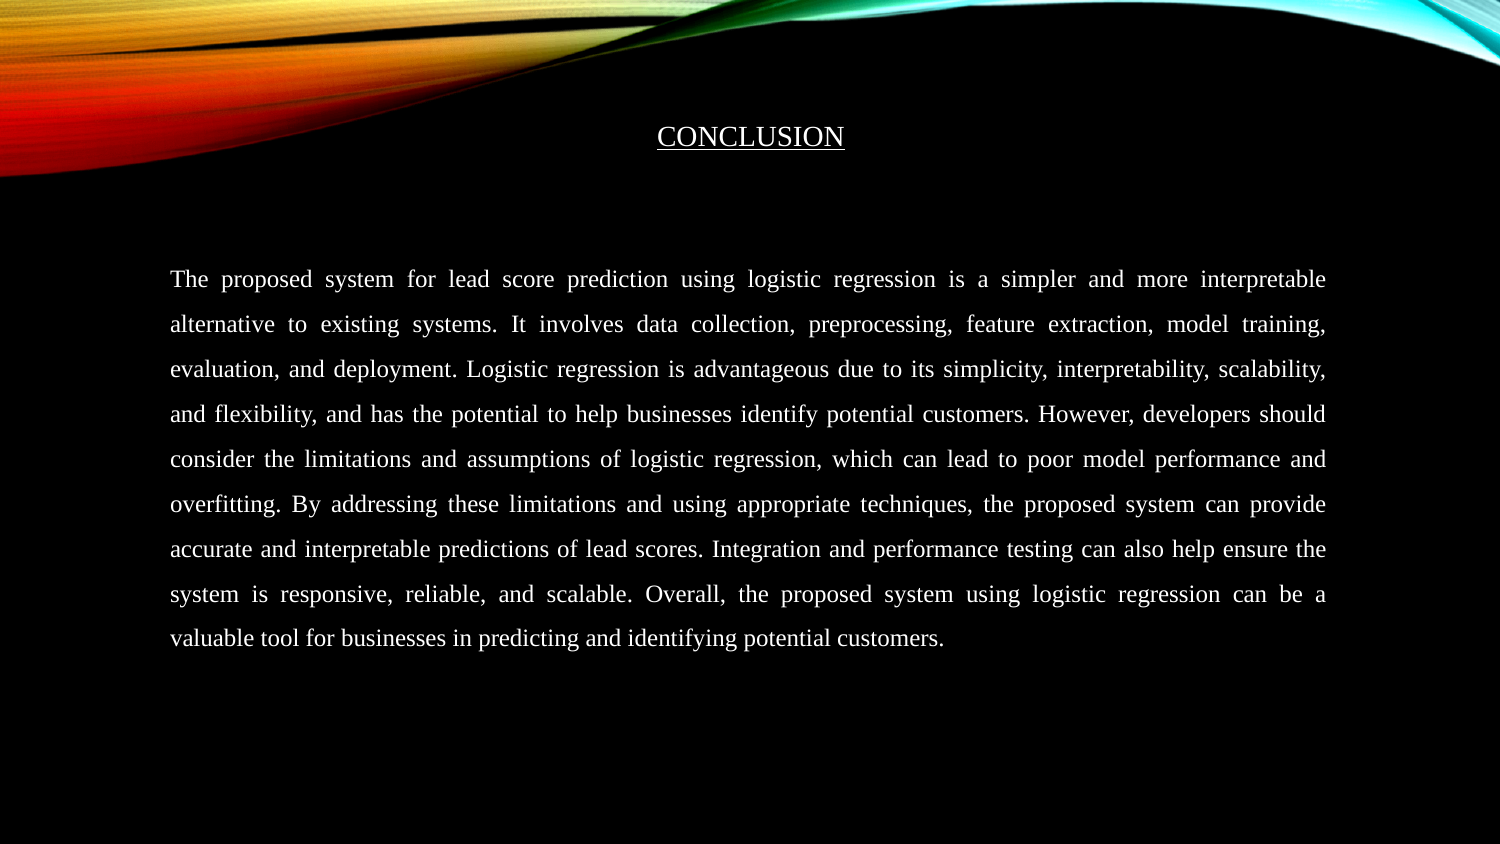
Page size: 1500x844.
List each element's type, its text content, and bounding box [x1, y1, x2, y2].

picture [0, 0, 1500, 178]
text_box The proposed system for lead score prediction using logistic regression is a simpler and more interpretable alternative to existing systems. It involves data collection, preprocessing, feature extraction, model training, evaluation, and deployment. Logistic regression is advantageous due to its simplicity, interpretability, scalability, and flexibility, and has the potential to help businesses identify potential customers. However, developers should consider the limitations and assumptions of logistic regression, which can lead to poor model performance and overfitting. By addressing these limitations and using appropriate techniques, the proposed system can provide accurate and interpretable predictions of lead scores. Integration and performance testing can also help ensure the system is responsive, reliable, and scalable. Overall, the proposed system using logistic regression can be a valuable tool for businesses in predicting and identifying potential customers. [170, 246, 1330, 652]
title CONCLUSION [173, 115, 1327, 246]
